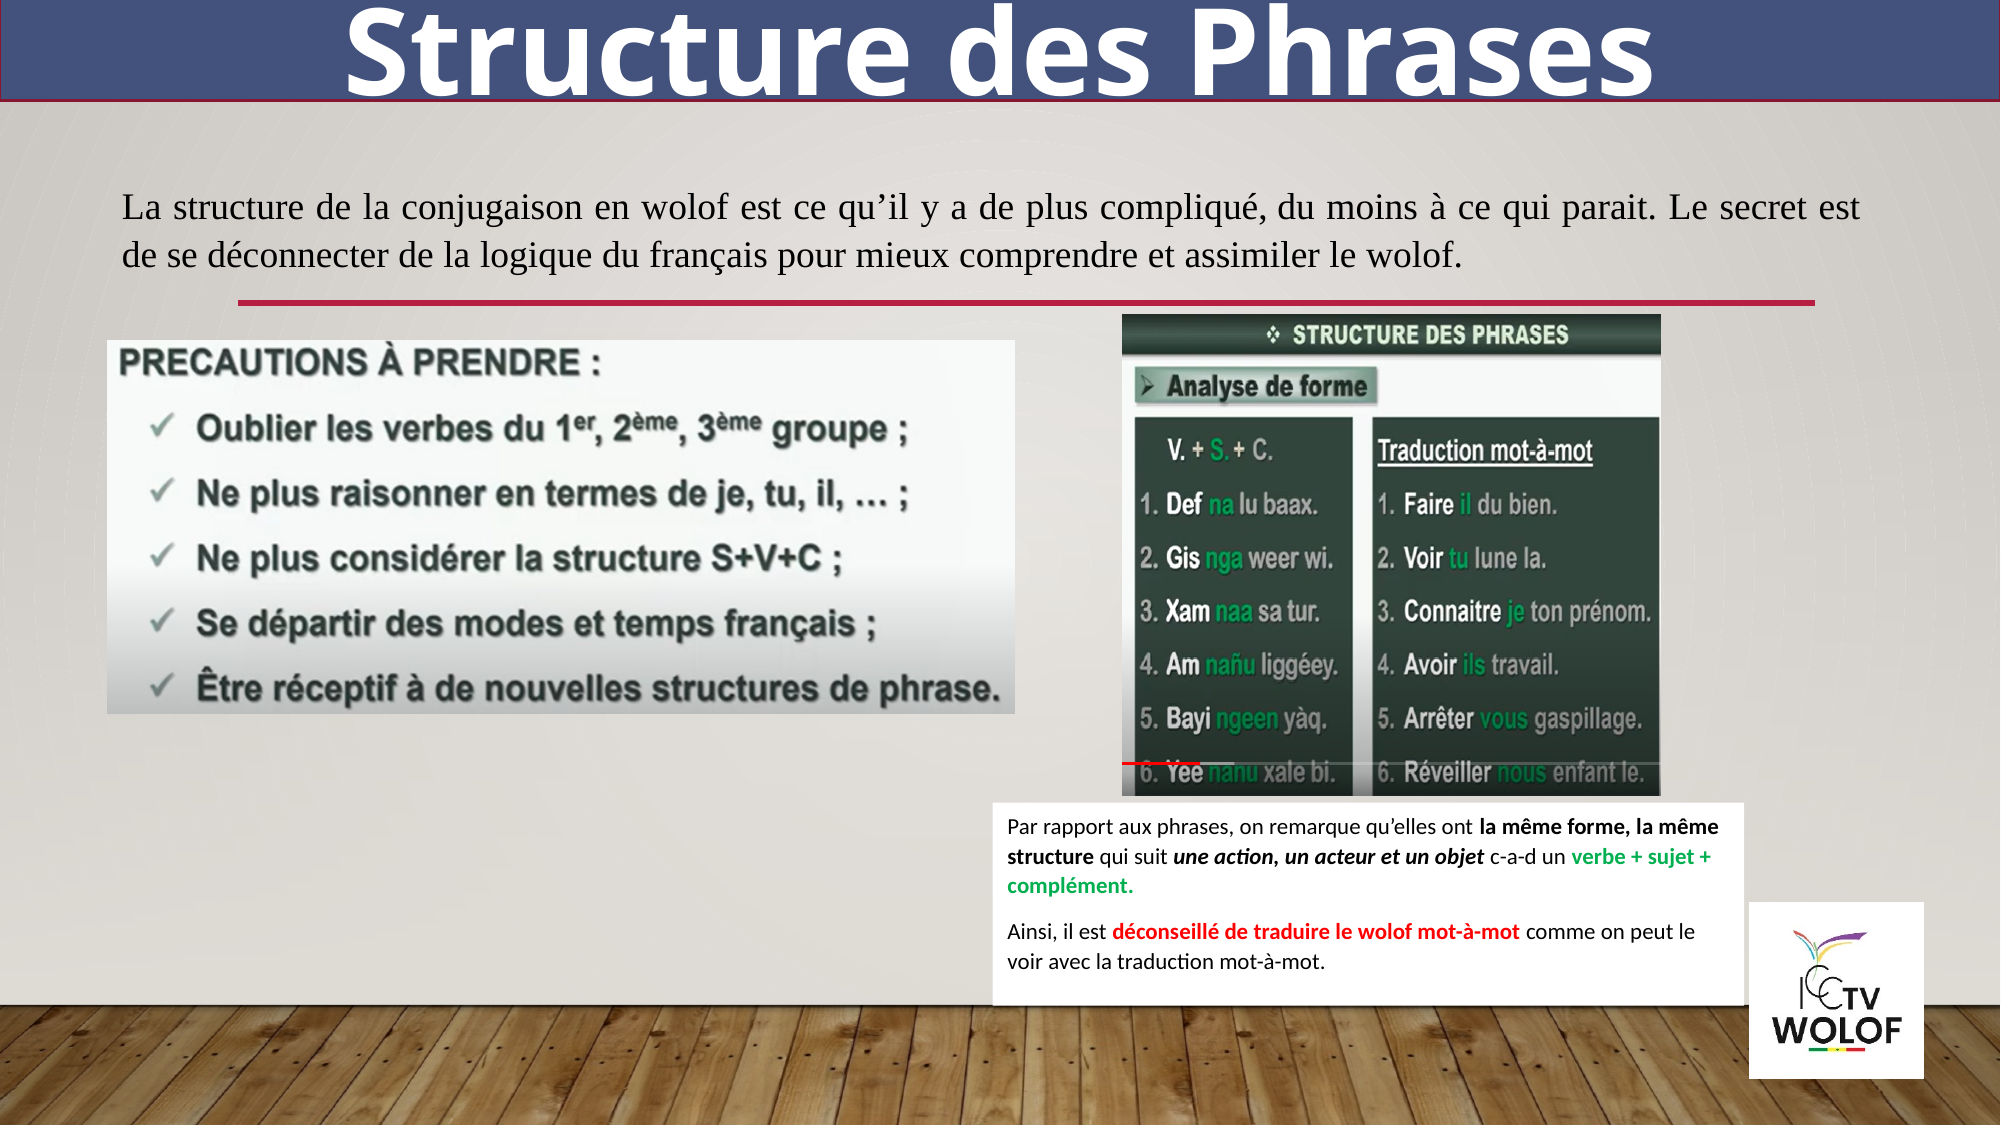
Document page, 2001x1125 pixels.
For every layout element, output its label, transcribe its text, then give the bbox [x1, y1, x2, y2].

text_box Structure des Phrases [0, 0, 2000, 102]
picture [0, 901, 2000, 1125]
text_box La structure de la conjugaison en wolof est ce qu’il y a de plus compliqué, du moins à ce qui parait. Le secret est de se déconnecter de la logique du français pour mieux comprendre et assimiler le wolof. [107, 171, 1878, 283]
text_box Par rapport aux phrases, on remarque qu’elles ont la même forme, la même structure qui suit une action, un acteur et un objet c-a-d un verbe + sujet + complément. Ainsi, il est déconseillé de traduire le wolof mot-à-mot comme on peut le voir avec la traduction mot-à-mot. [992, 802, 1745, 1006]
picture [1122, 314, 1661, 796]
picture [106, 340, 1016, 714]
